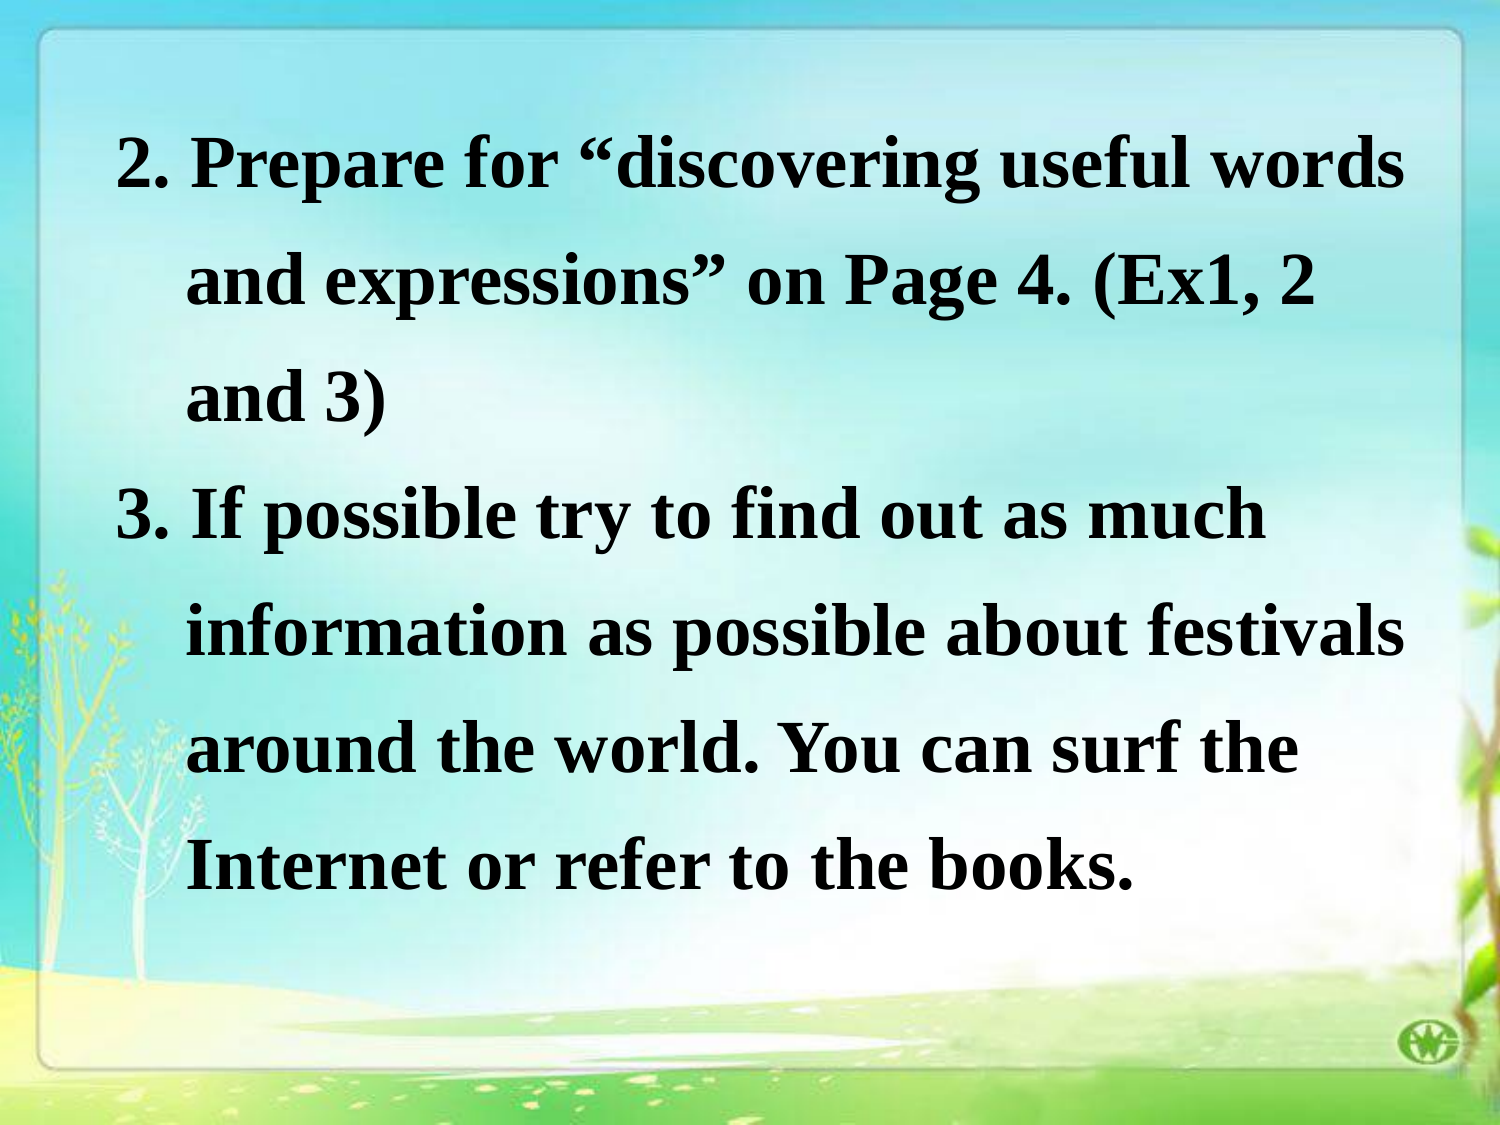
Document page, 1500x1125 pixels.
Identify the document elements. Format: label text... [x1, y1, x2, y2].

list 2. Prepare for “discovering useful words and expressions” on Page 4. (Ex1, 2 and 3) 3. If possible try to find out as much information as possible about festivals around the world. You can surf the Internet or refer to the books. [100, 78, 1423, 941]
picture [0, 0, 1500, 1125]
